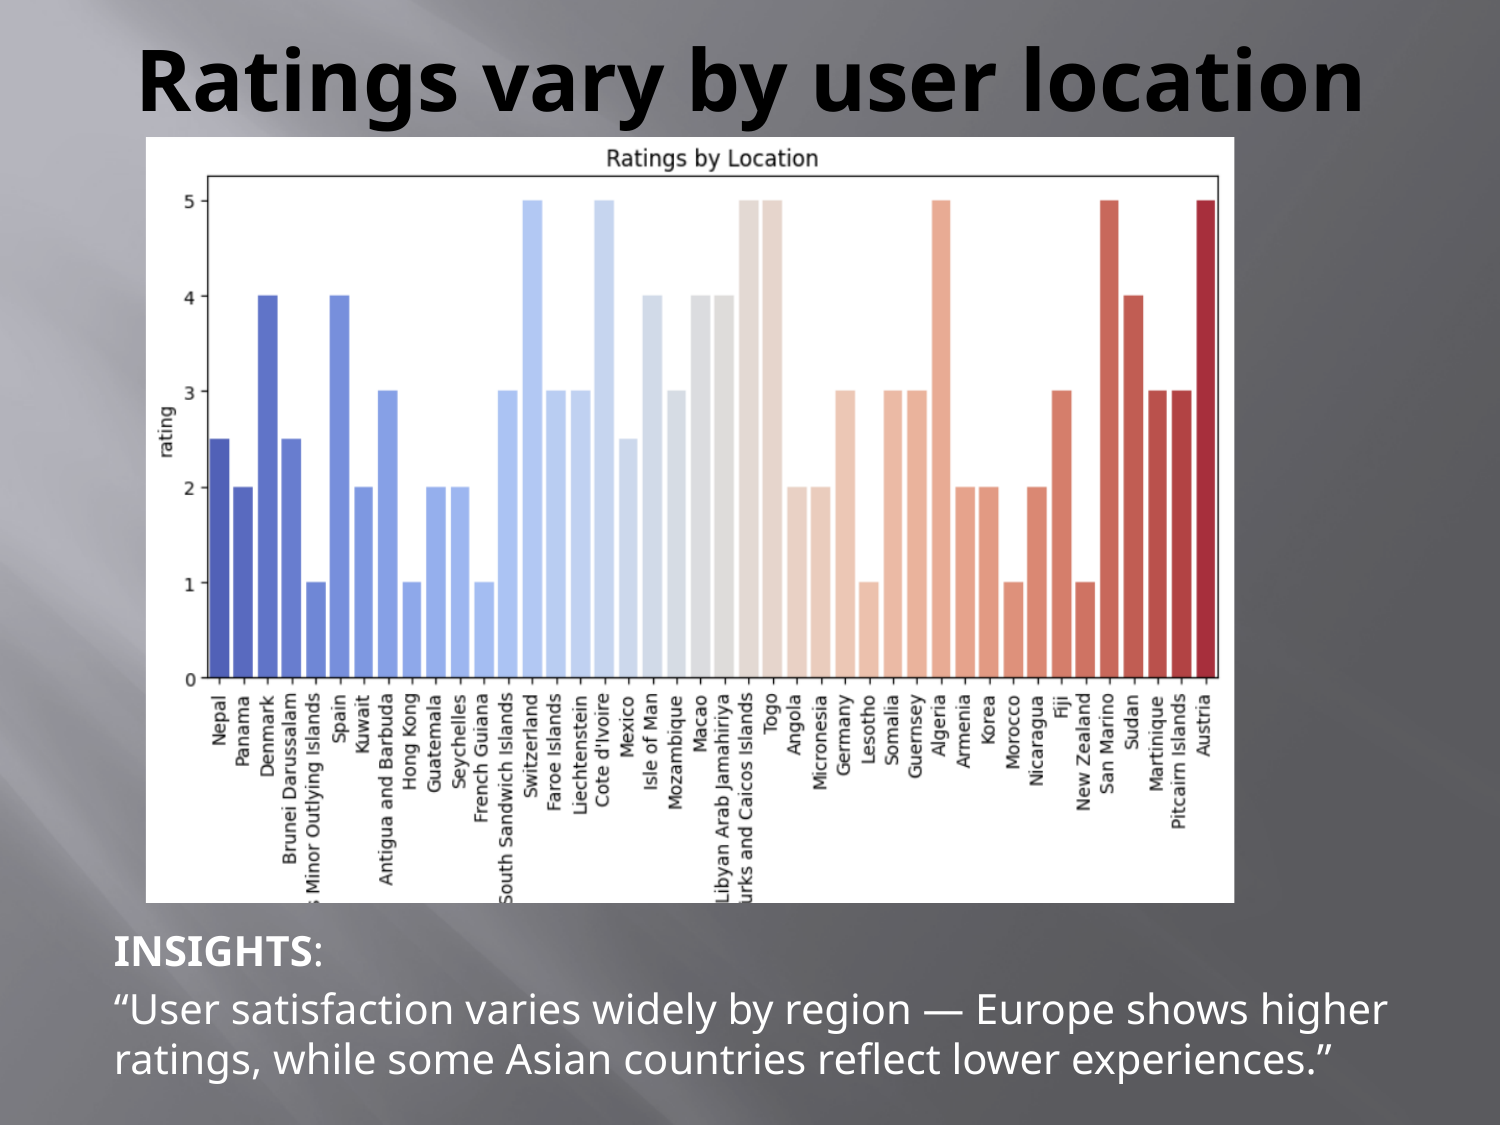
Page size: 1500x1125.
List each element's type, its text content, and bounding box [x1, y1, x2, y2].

picture [145, 136, 1235, 903]
list INSIGHTS: “User satisfaction varies widely by region — Europe shows higher ratings, while some Asian countries reflect lower experiences.” [76, 916, 1414, 1094]
title Ratings vary by user location [76, 0, 1427, 172]
